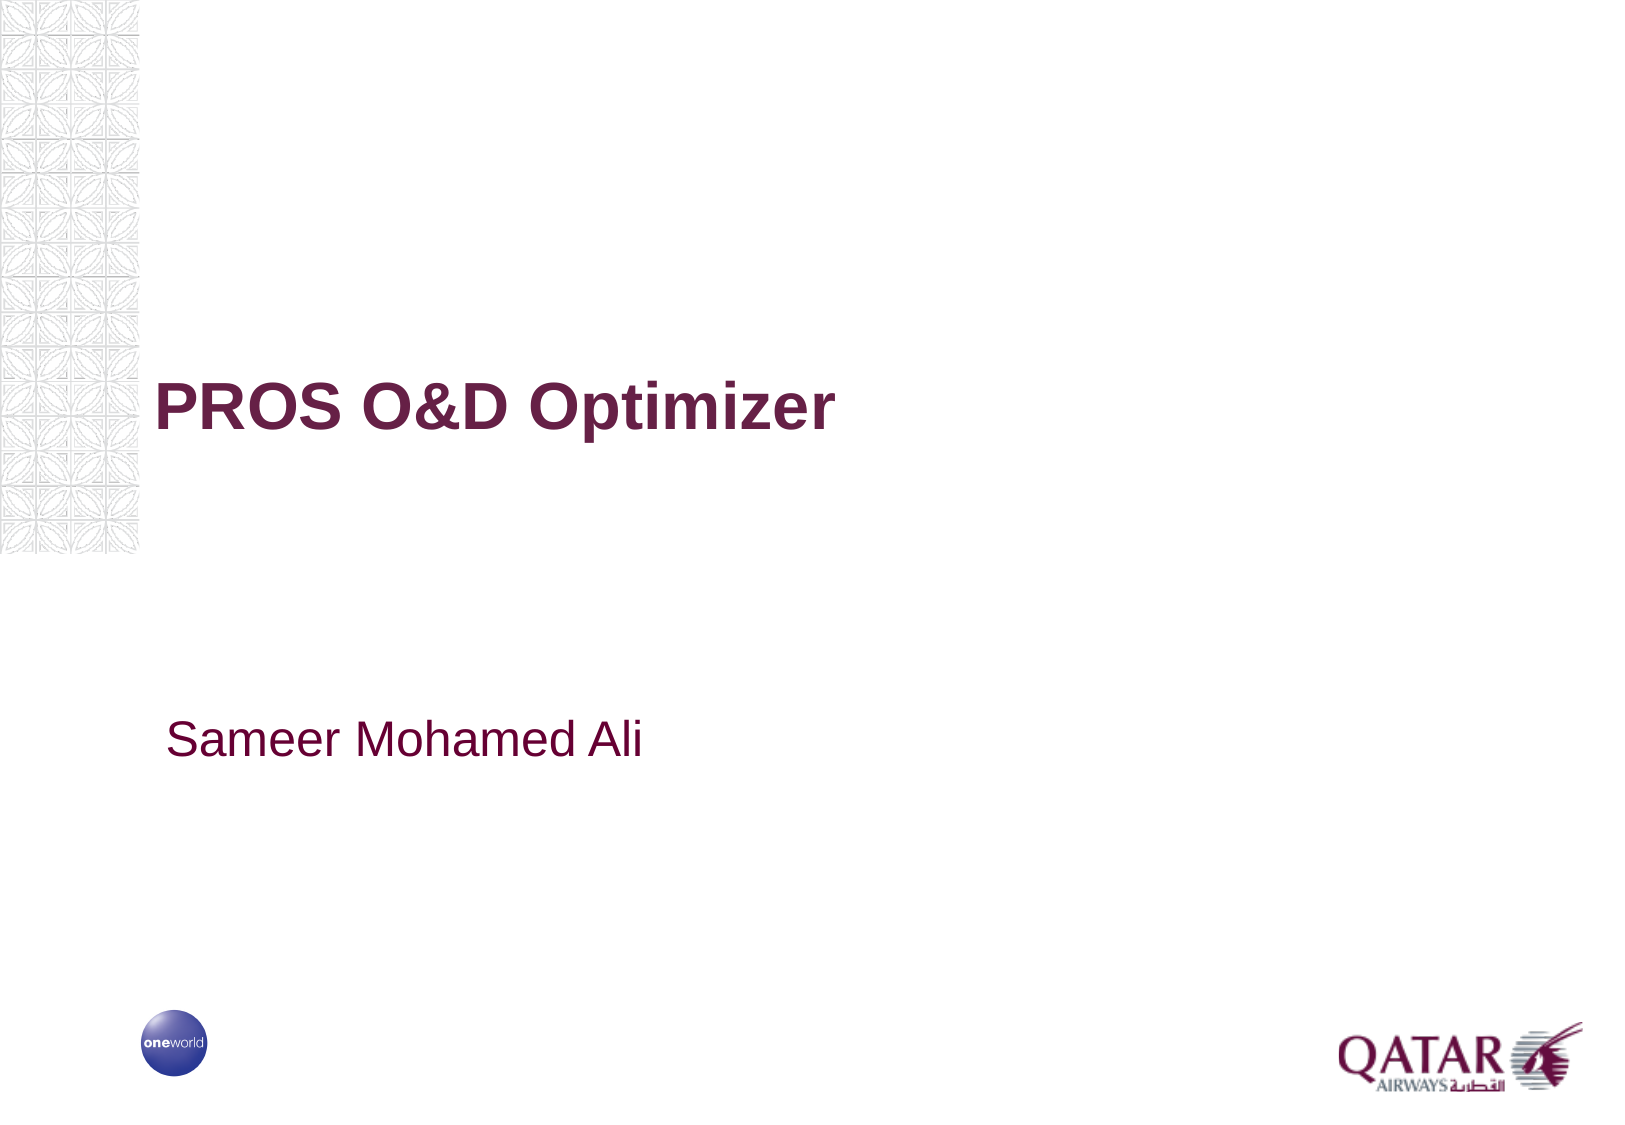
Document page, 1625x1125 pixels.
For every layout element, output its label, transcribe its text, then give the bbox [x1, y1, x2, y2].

title PROS O&D Optimizer [143, 274, 1521, 463]
picture [139, 1008, 209, 1078]
picture [0, 0, 140, 554]
subtitle Sameer Mohamed Ali [150, 699, 1495, 1006]
picture [1338, 1022, 1583, 1092]
